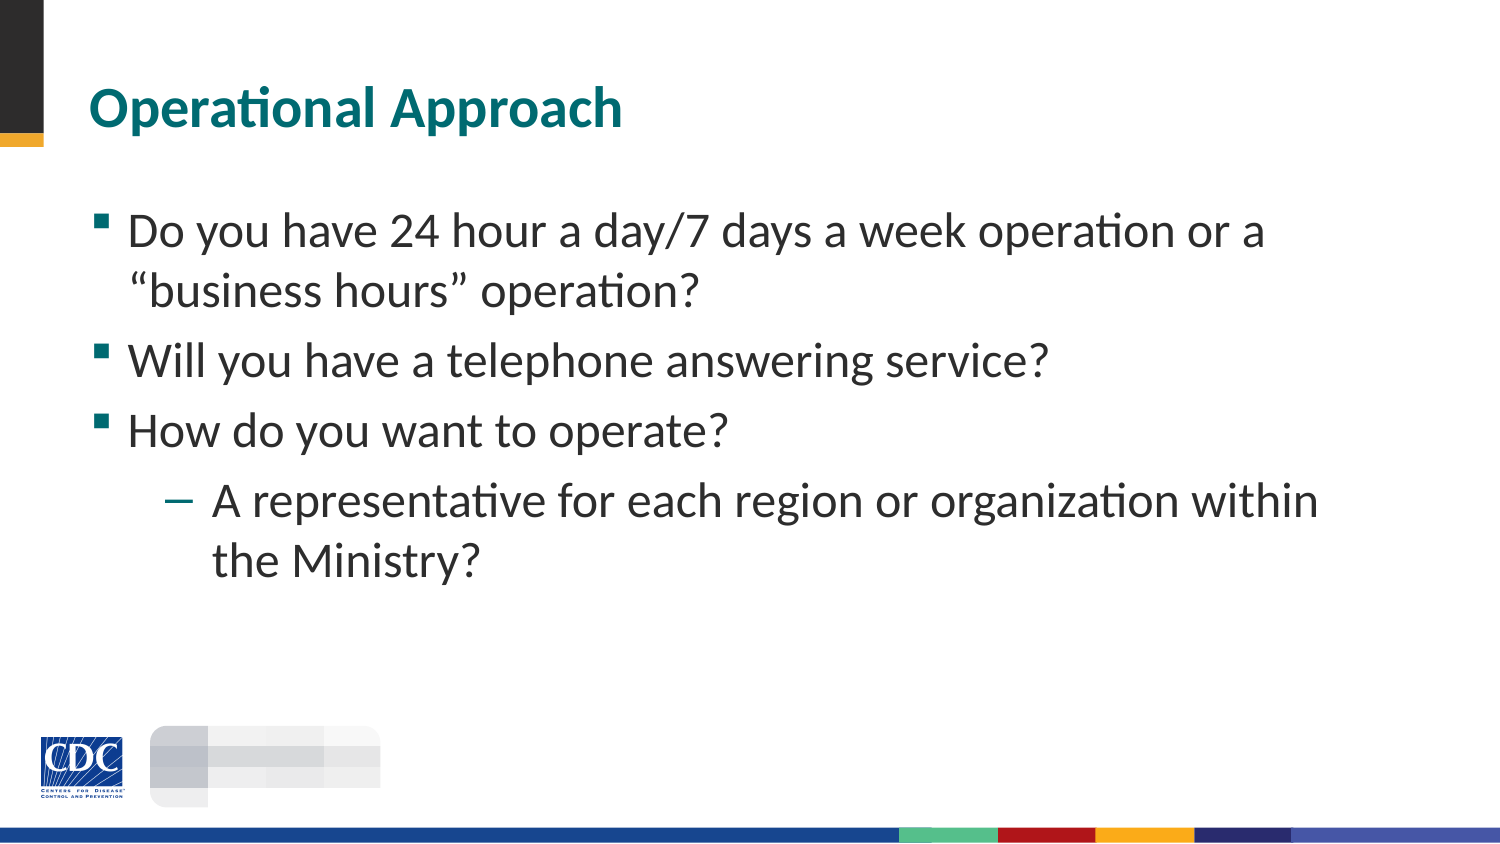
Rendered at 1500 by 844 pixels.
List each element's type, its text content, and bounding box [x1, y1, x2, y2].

title Operational Approach [75, 33, 1425, 147]
list Do you have 24 hour a day/7 days a week operation or a “business hours” operation? Will you have a telephone answering service? How do you want to operate? A representative for each region or organization within the Ministry? [75, 190, 1414, 739]
picture [41, 737, 125, 798]
